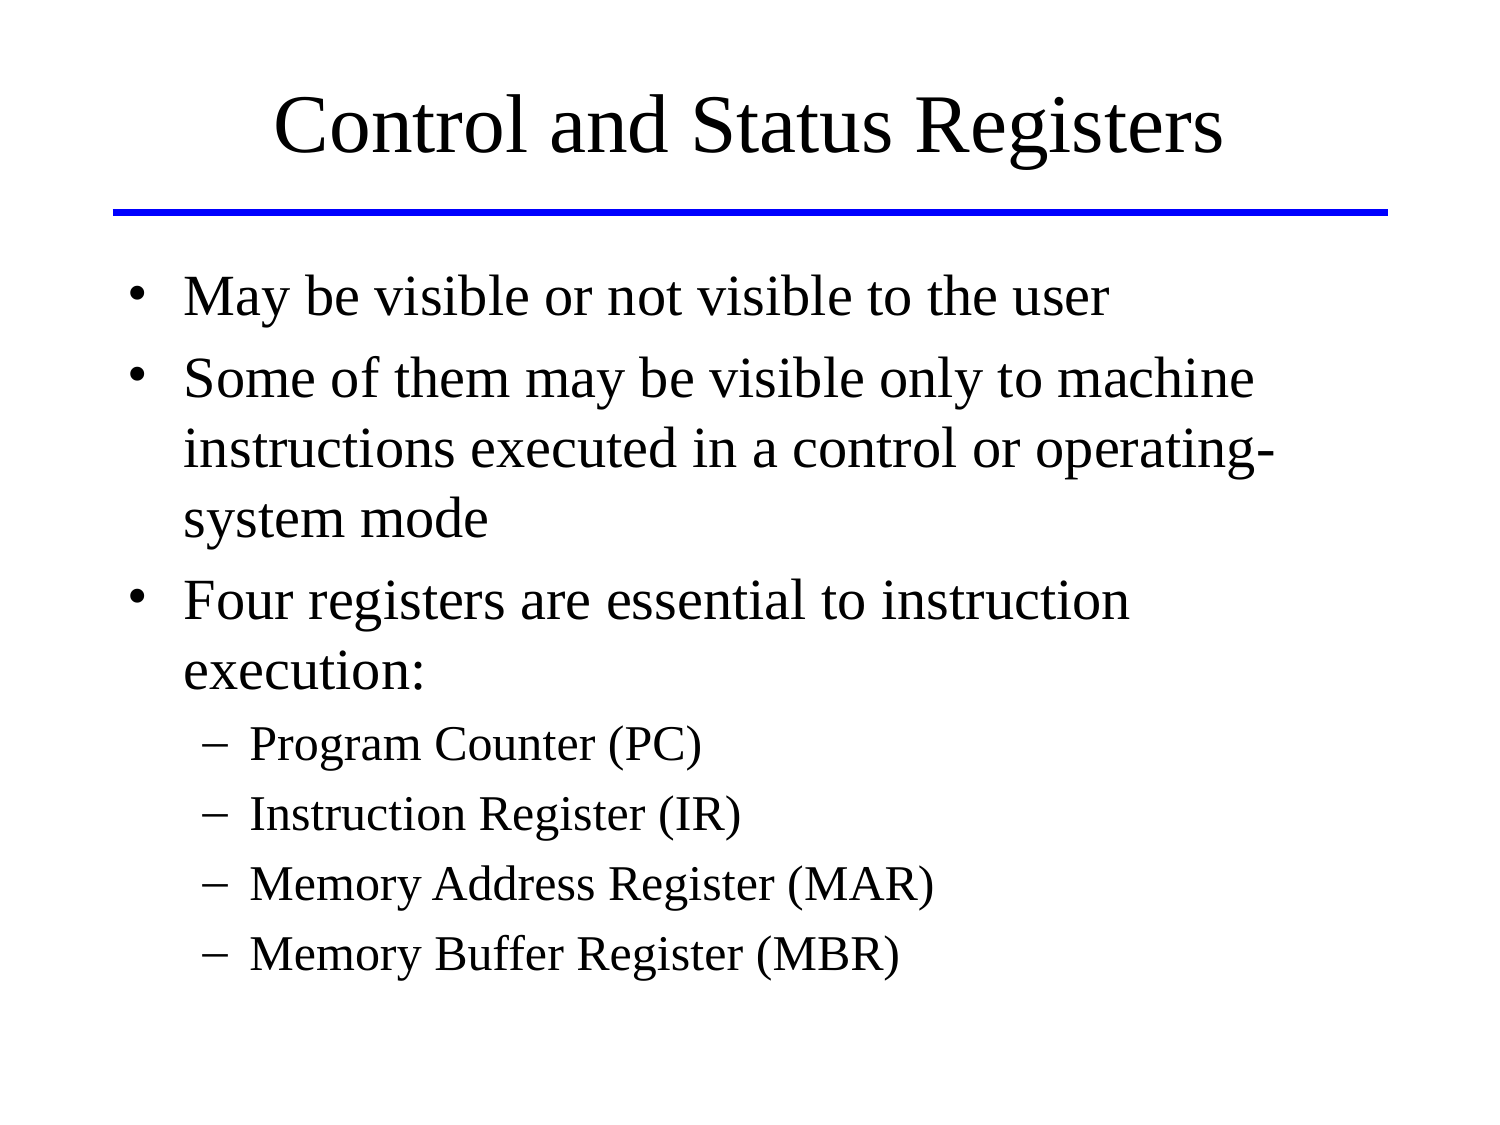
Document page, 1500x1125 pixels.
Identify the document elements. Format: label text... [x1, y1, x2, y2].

title Control and Status Registers [112, 24, 1388, 213]
list May be visible or not visible to the user Some of them may be visible only to machine instructions executed in a control or operating-system mode Four registers are essential to instruction execution: Program Counter (PC) Instruction Register (IR) Memory Address Register (MAR) Memory Buffer Register (MBR) [112, 249, 1388, 1000]
